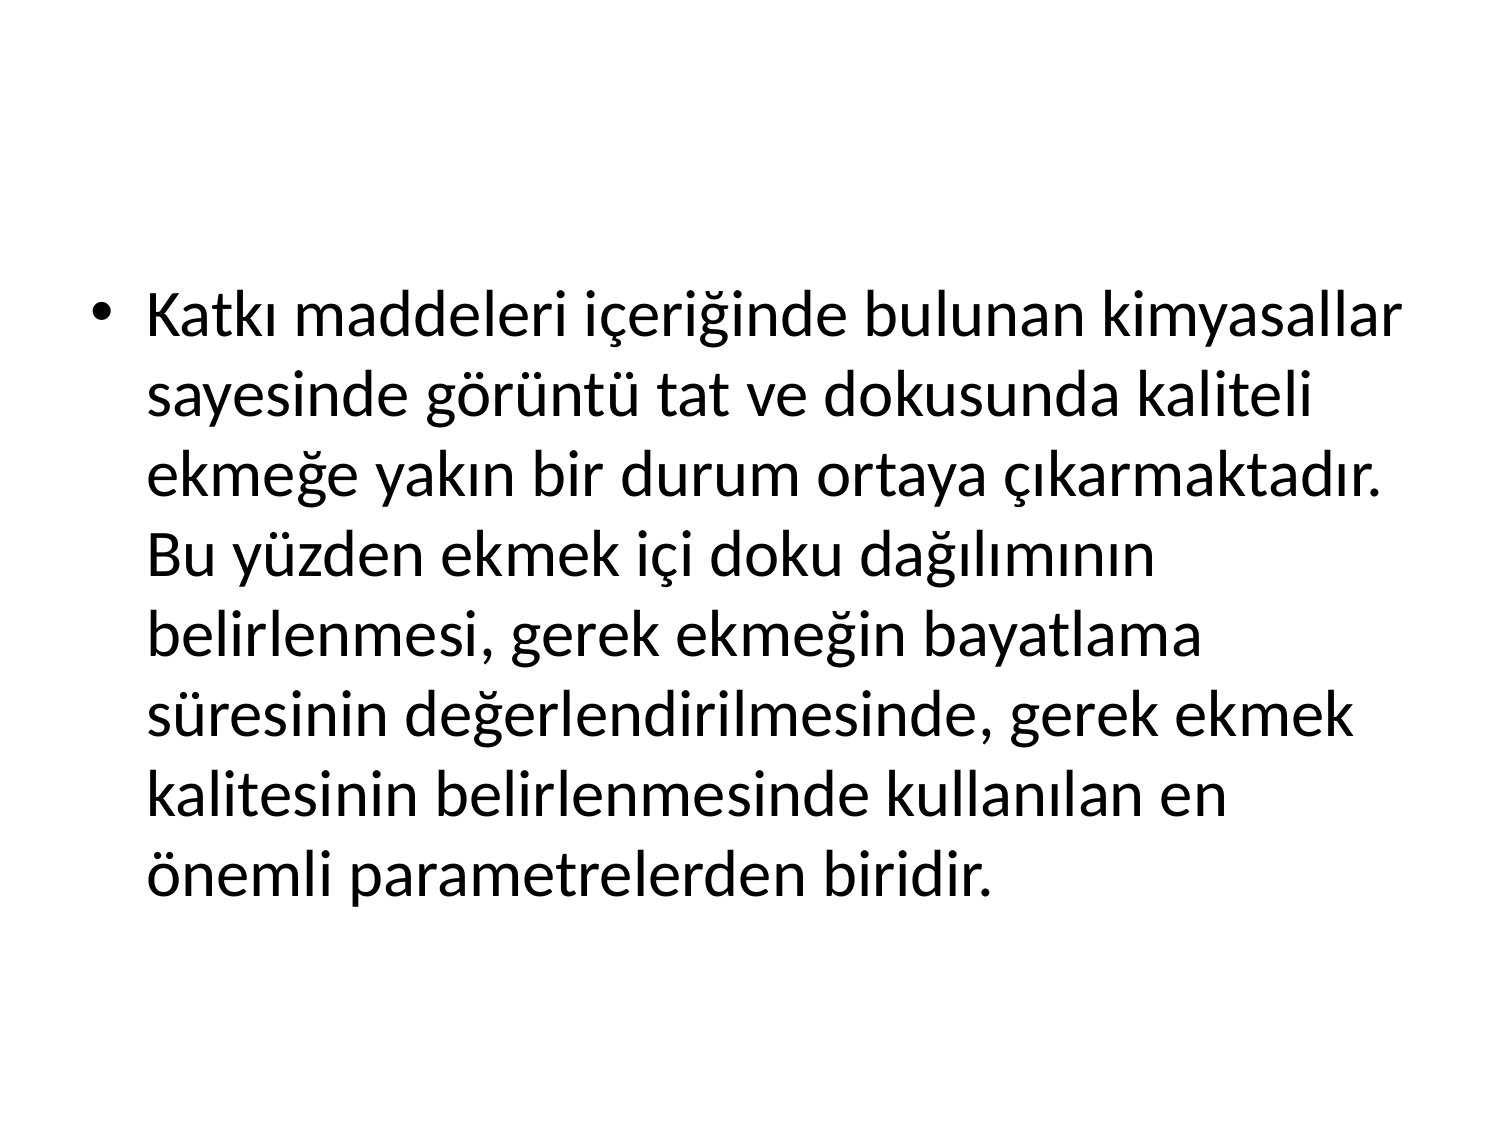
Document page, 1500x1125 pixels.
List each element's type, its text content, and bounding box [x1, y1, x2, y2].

list Katkı maddeleri içeriğinde bulunan kimyasallar sayesinde görüntü tat ve dokusunda kaliteli ekmeğe yakın bir durum ortaya çıkarmaktadır. Bu yüzden ekmek içi doku dağılımının belirlenmesi, gerek ekmeğin bayatlama süresinin değerlendirilmesinde, gerek ekmek kalitesinin belirlenmesinde kullanılan en önemli parametrelerden biridir. [75, 262, 1425, 1005]
